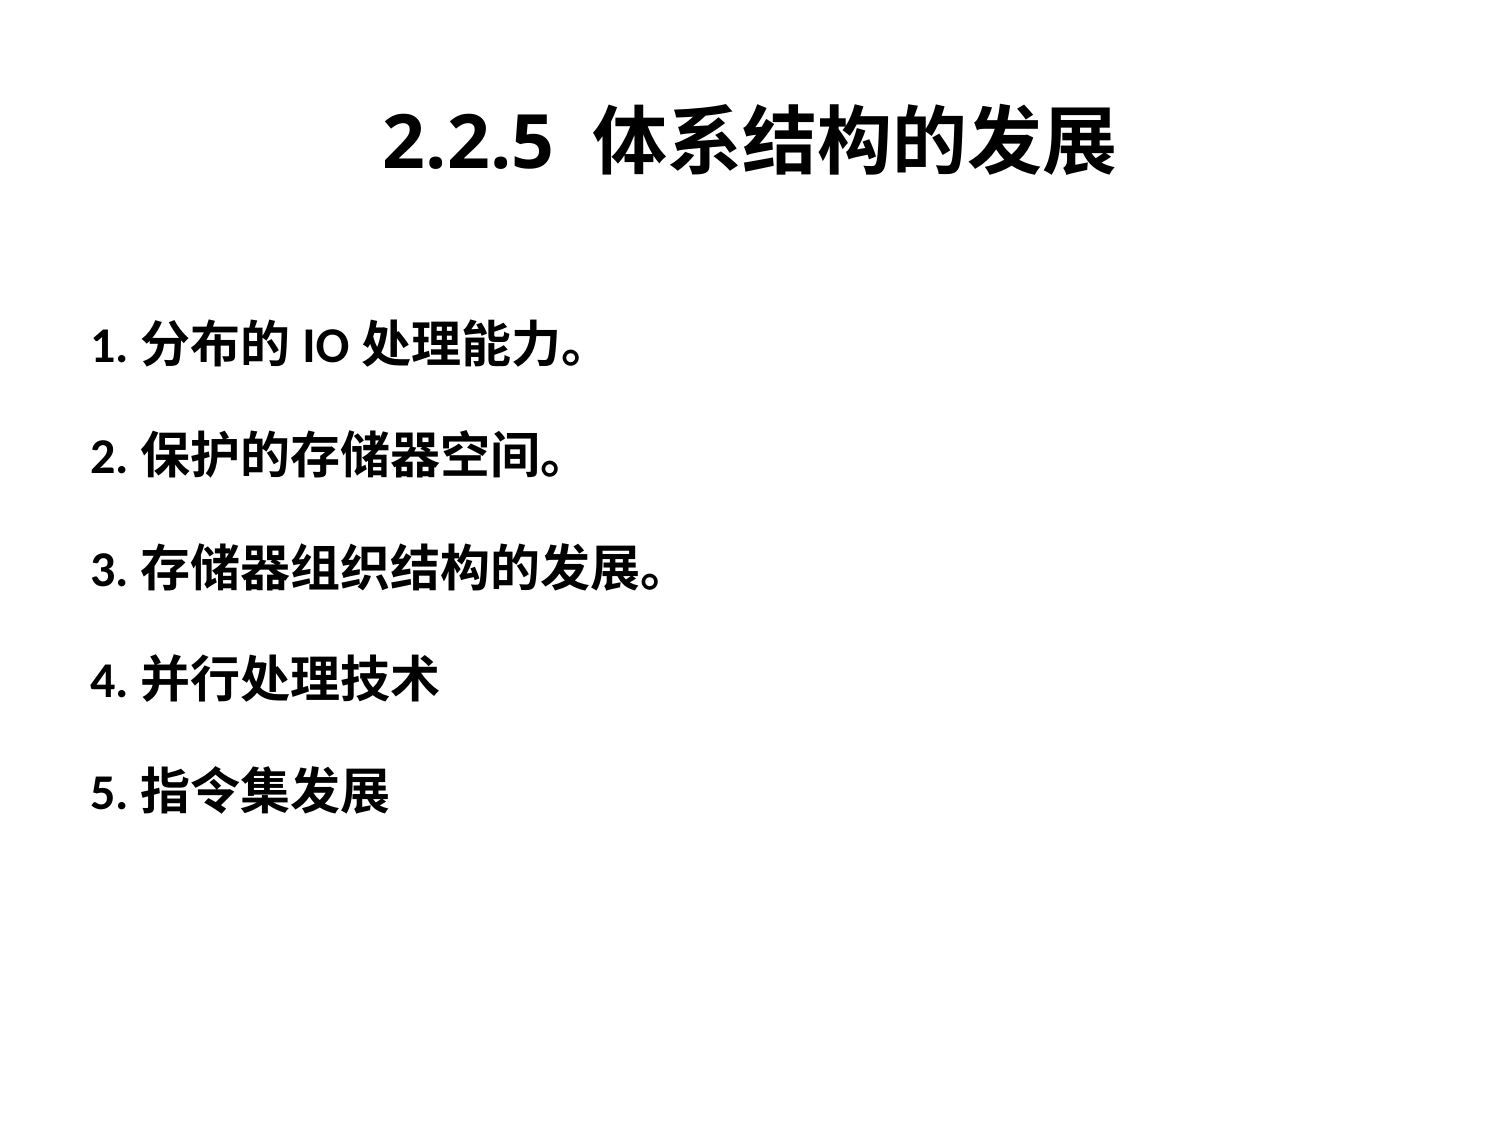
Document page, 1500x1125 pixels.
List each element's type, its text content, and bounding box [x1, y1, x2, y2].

title 2.2.5 体系结构的发展 [75, 45, 1425, 233]
list 1.分布的IO处理能力。 2.保护的存储器空间。 3.存储器组织结构的发展。 4.并行处理技术 5.指令集发展 [75, 262, 1425, 1005]
